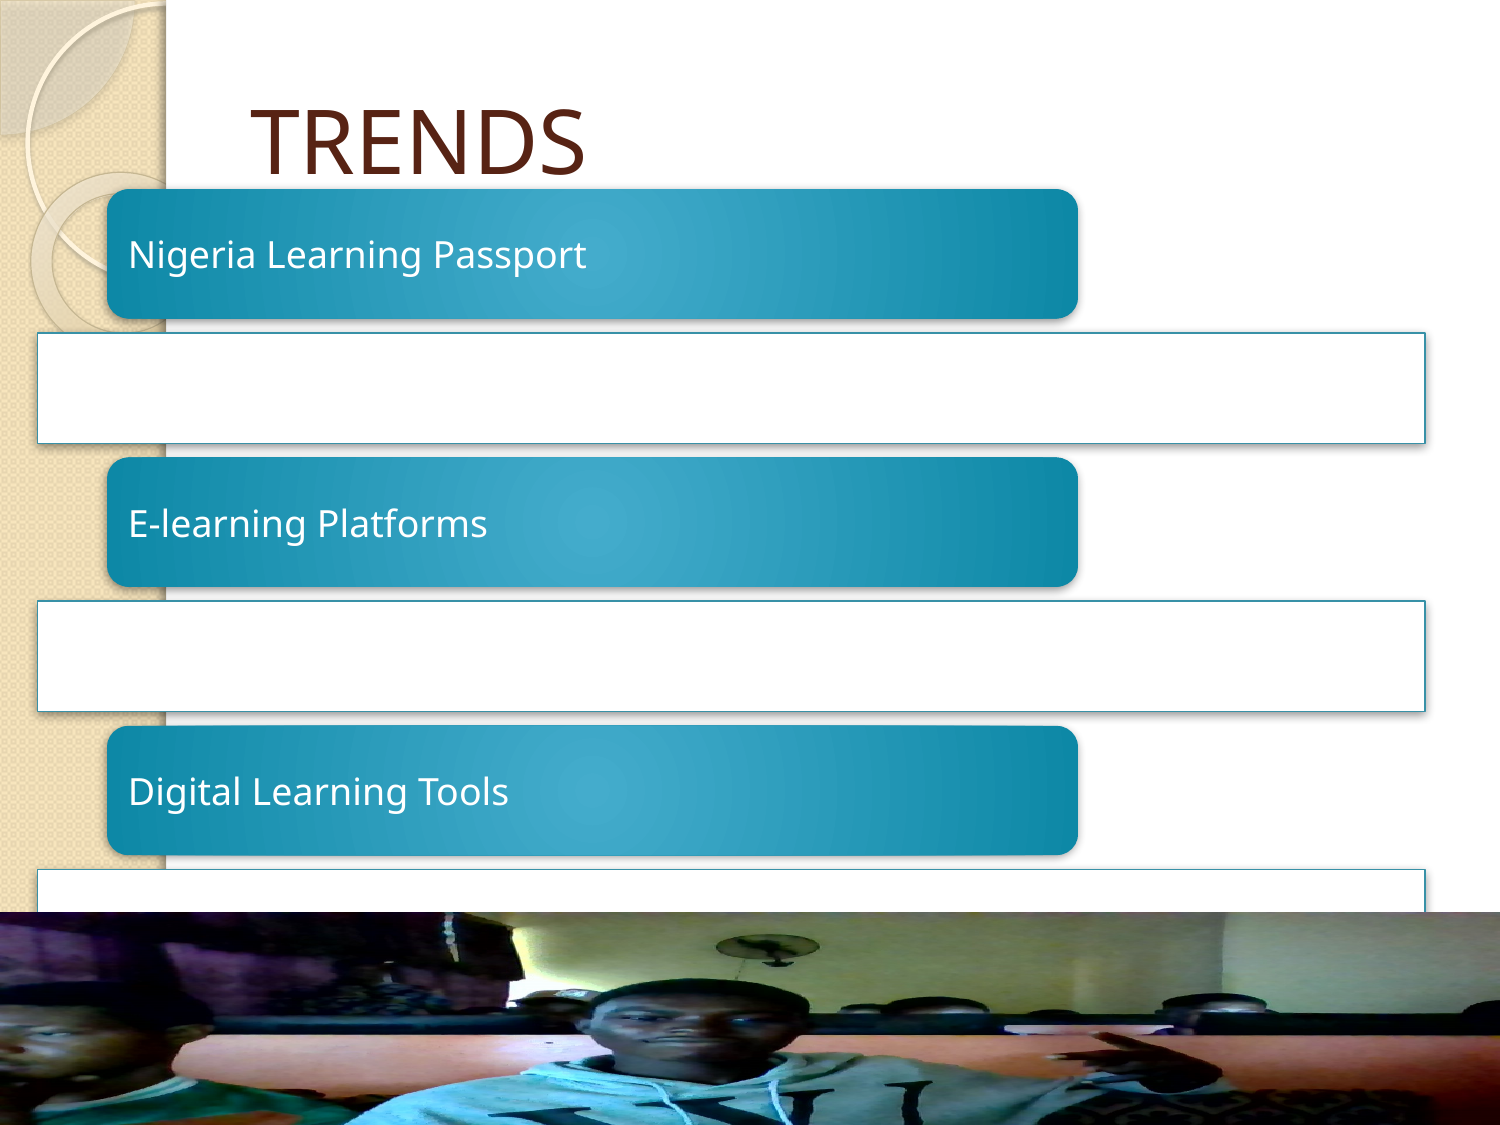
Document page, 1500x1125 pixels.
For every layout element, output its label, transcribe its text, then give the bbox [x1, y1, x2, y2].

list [37, 174, 1426, 909]
title TRENDS [235, 45, 1466, 233]
picture [0, 912, 1500, 1125]
